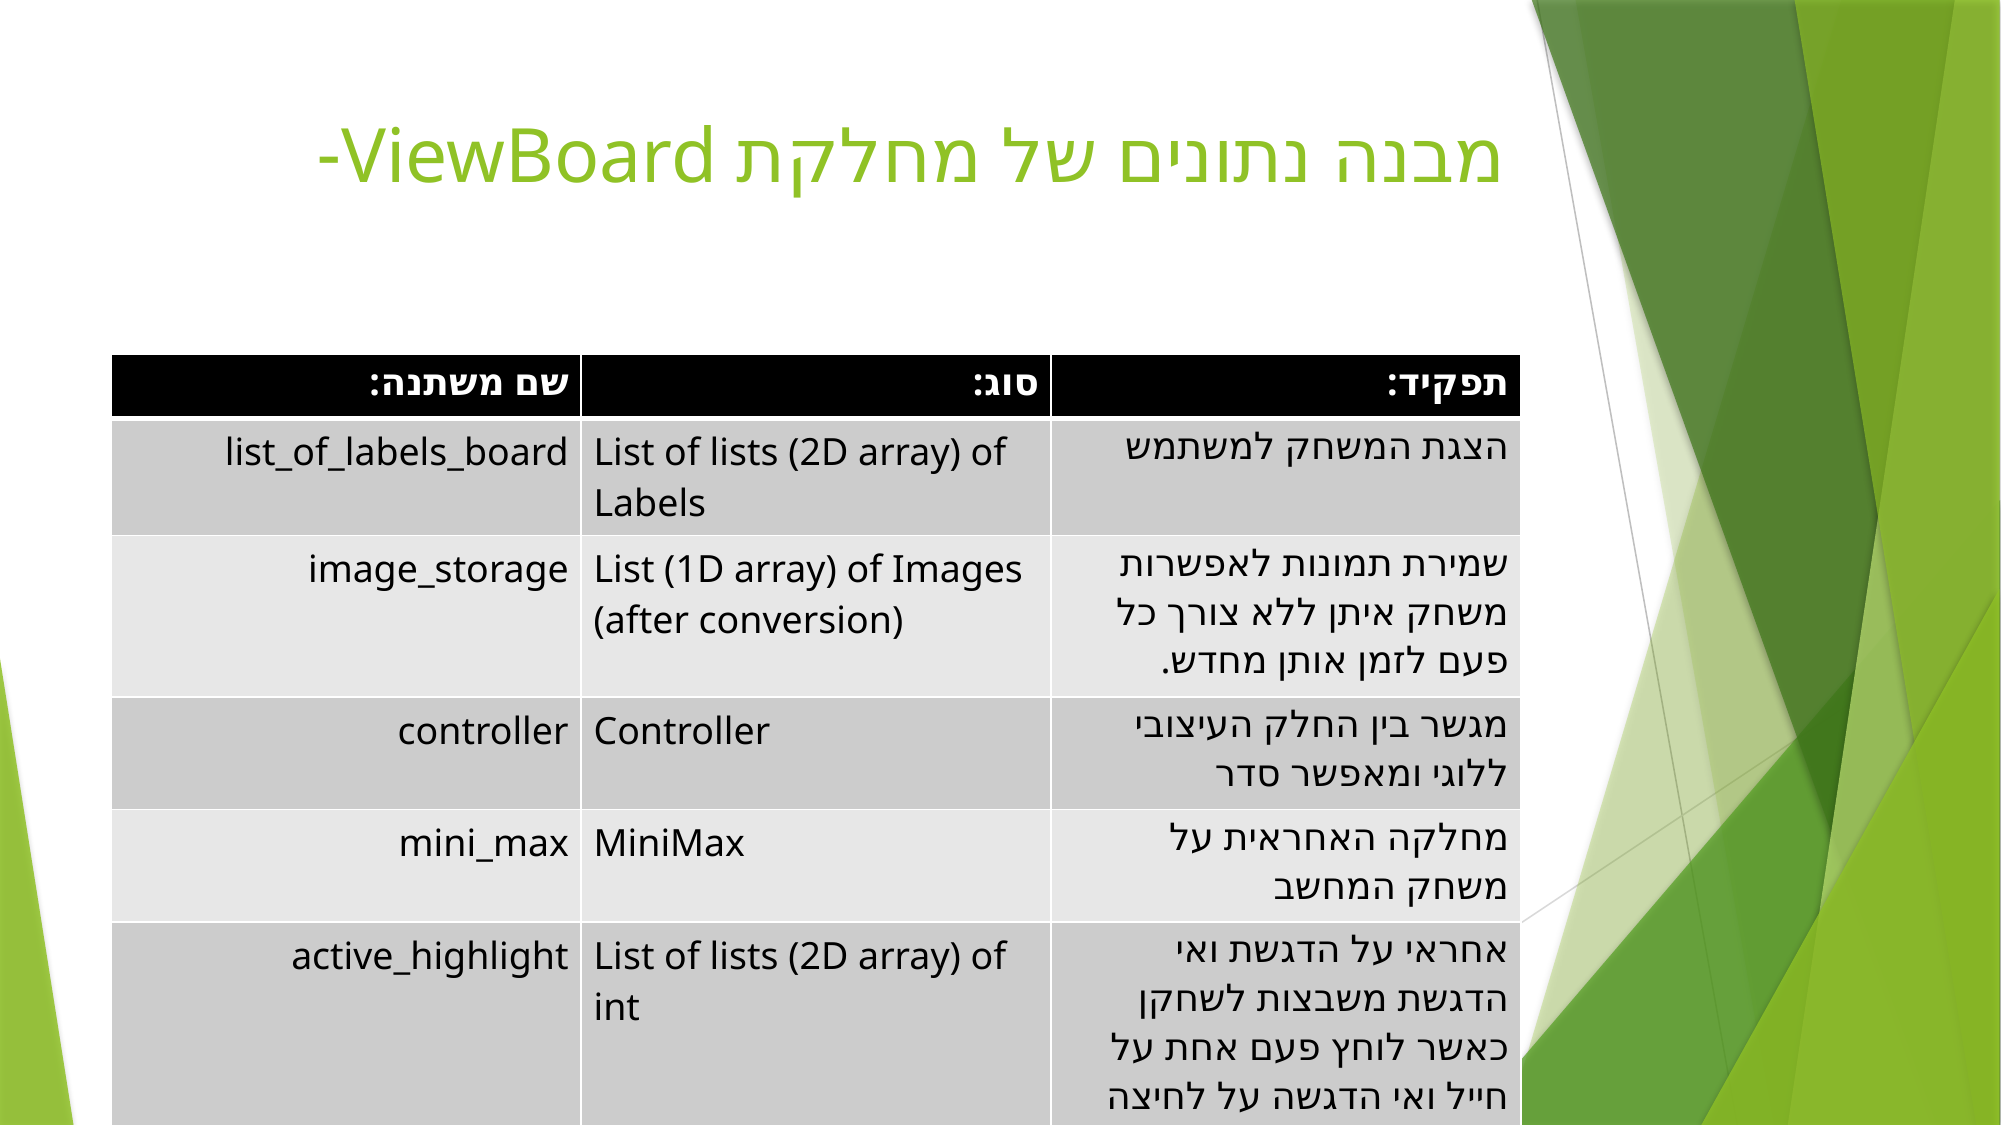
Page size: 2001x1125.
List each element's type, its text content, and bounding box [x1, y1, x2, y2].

table_cell List of lists (2D array) of Labels [582, 421, 1050, 535]
table_cell MiniMax [582, 810, 1050, 921]
table_cell הצגת המשחק למשתמש [1052, 421, 1520, 535]
table_cell list_of_labels_board [112, 421, 580, 535]
table_cell active_highlight [112, 923, 580, 1125]
table_cell List (1D array) of Images (after conversion) [582, 536, 1050, 696]
table_cell List of lists (2D array) of int [582, 923, 1050, 1125]
table_cell mini_max [112, 810, 580, 921]
table_header תפקיד: [1052, 355, 1520, 416]
title מבנה נתונים של מחלקת ViewBoard- [111, 99, 1522, 317]
table_header סוג: [582, 355, 1050, 416]
table_header שם משתנה: [112, 355, 580, 416]
table_cell image_storage [112, 536, 580, 696]
table_cell מגשר בין החלק העיצובי ללוגי ומאפשר סדר [1052, 698, 1520, 809]
table_cell controller [112, 698, 580, 809]
table_cell Controller [582, 698, 1050, 809]
table_cell שמירת תמונות לאפשרות משחק איתן ללא צורך כל פעם לזמן אותן מחדש. [1052, 536, 1520, 696]
table_cell מחלקה האחראית על משחק המחשב [1052, 810, 1520, 921]
table_cell אחראי על הדגשת ואי הדגשת משבצות לשחקן כאשר לוחץ פעם אחת על חייל ואי הדגשה על לחיצה נוספת עליו [1052, 923, 1520, 1125]
